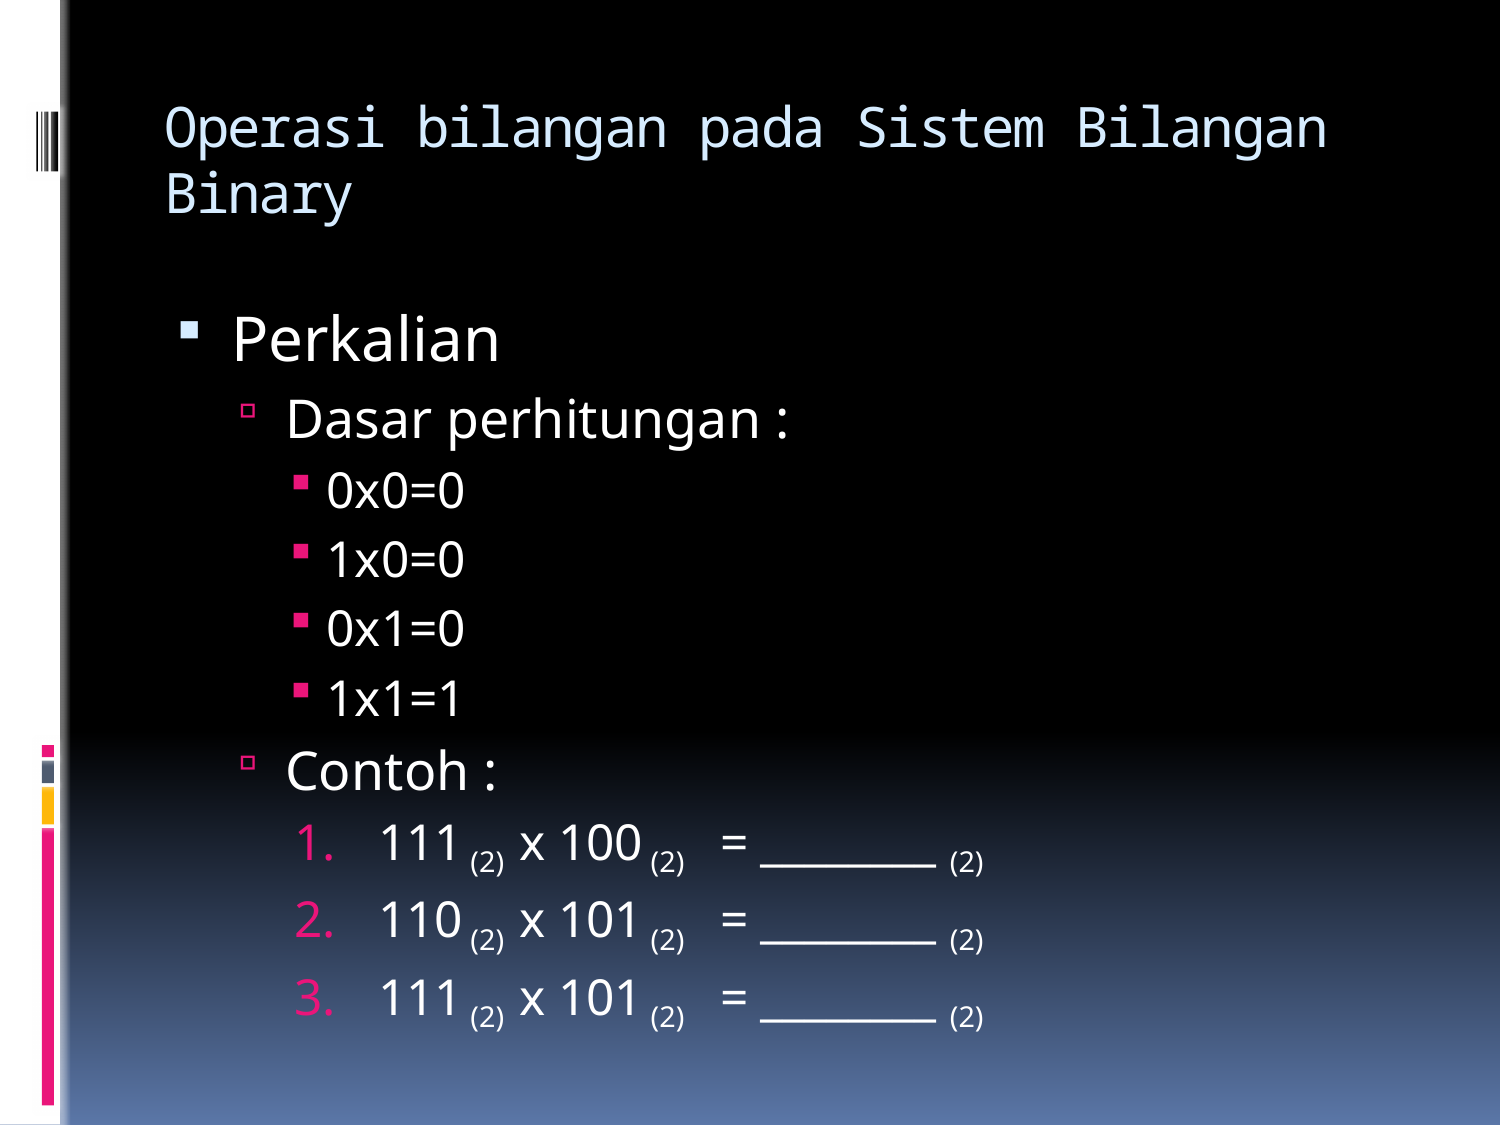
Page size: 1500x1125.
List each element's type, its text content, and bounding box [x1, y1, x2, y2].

title Operasi bilangan pada Sistem Bilangan Binary [150, 83, 1425, 234]
list Perkalian Dasar perhitungan : 0x0=0 1x0=0 0x1=0 1x1=1 Contoh : 111 (2) x 100 (2) = ________ (2) 110 (2) x 101 (2) = ________ (2) 111 (2) x 101 (2) = ________ (2) [150, 292, 1425, 1043]
